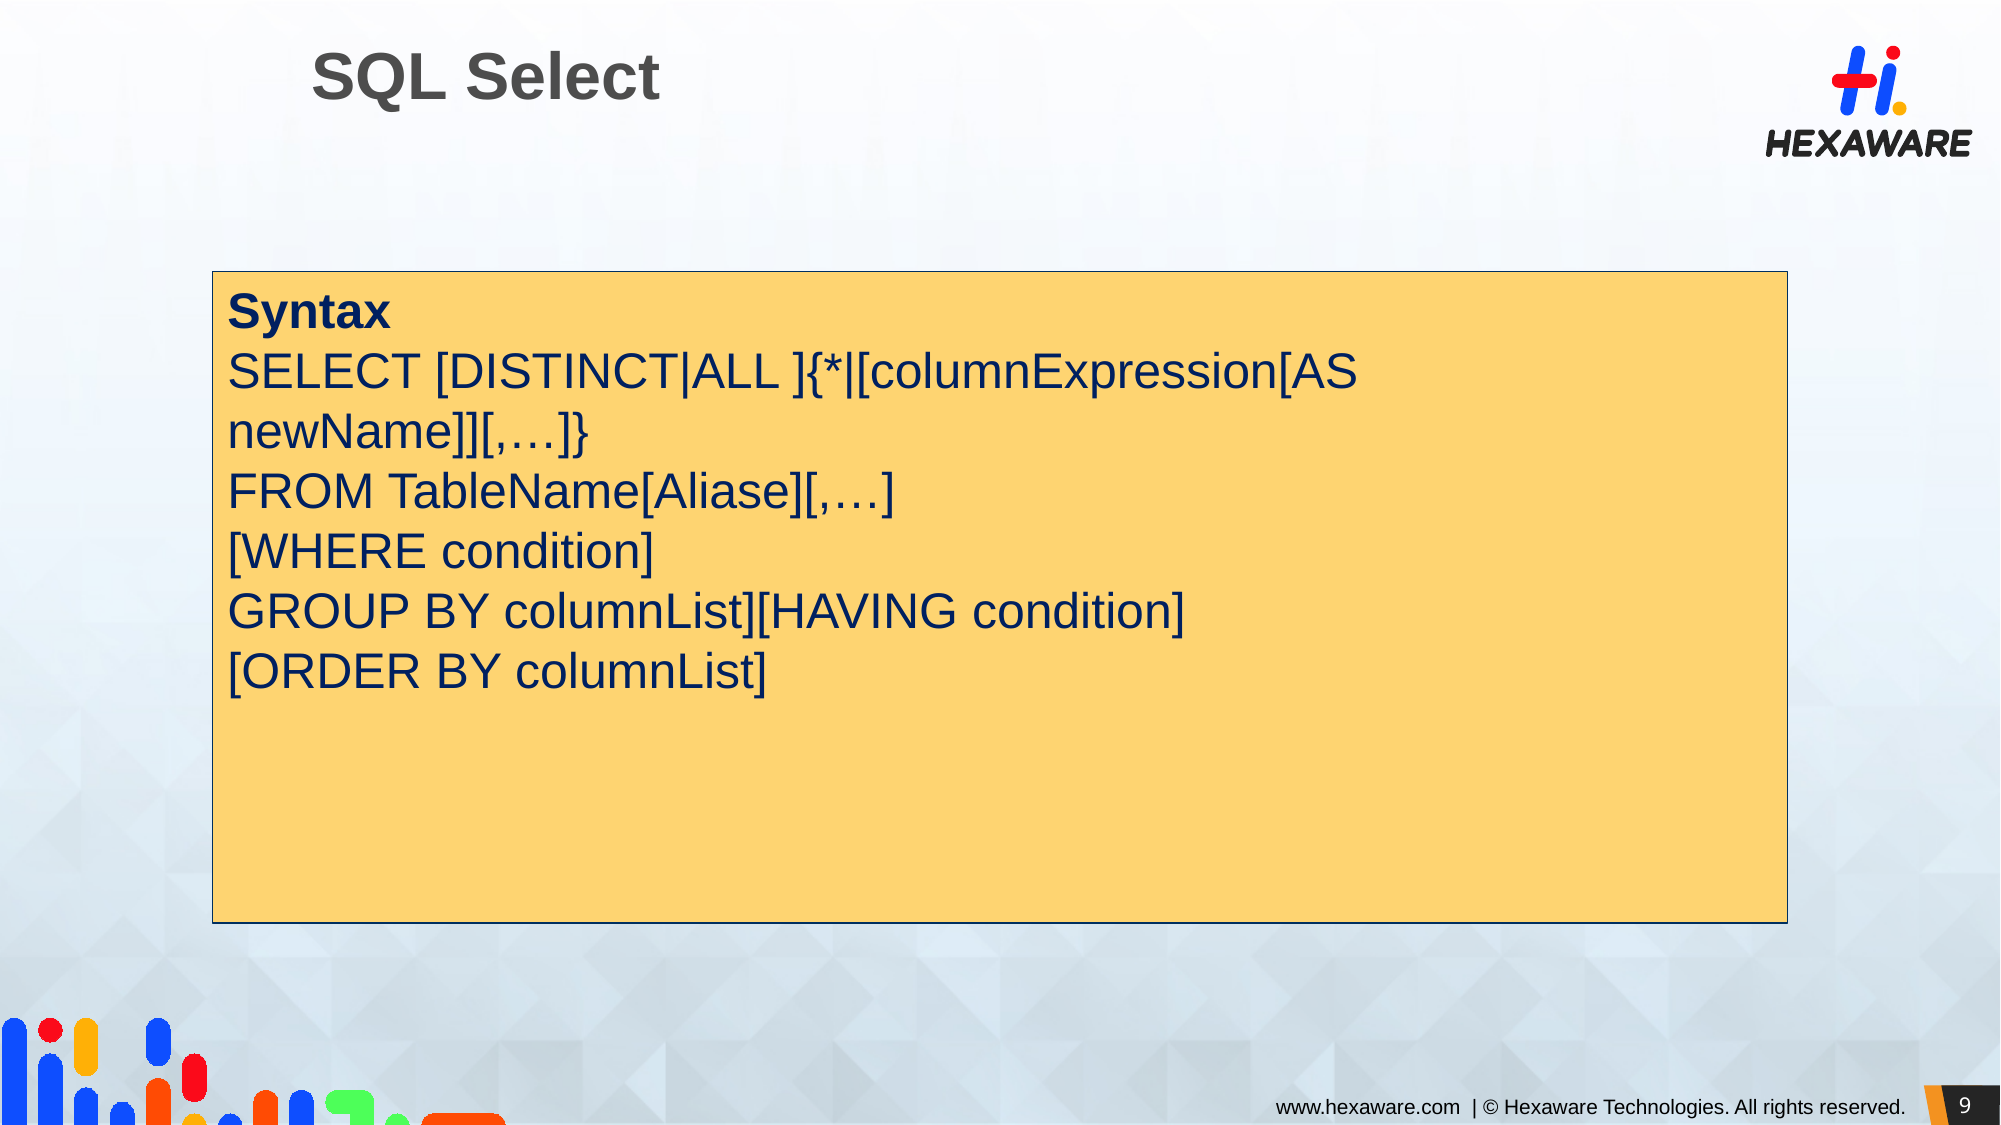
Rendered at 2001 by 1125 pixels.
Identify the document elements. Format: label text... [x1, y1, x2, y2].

text_box Syntax SELECT [DISTINCT|ALL ]{*|[columnExpression[AS newName]][,…]} FROM TableName[Aliase][,…] [WHERE condition] GROUP BY columnList][HAVING condition] [ORDER BY columnList] [212, 271, 1788, 924]
title SQL Select [300, 50, 1700, 175]
picture [0, 0, 2001, 1125]
